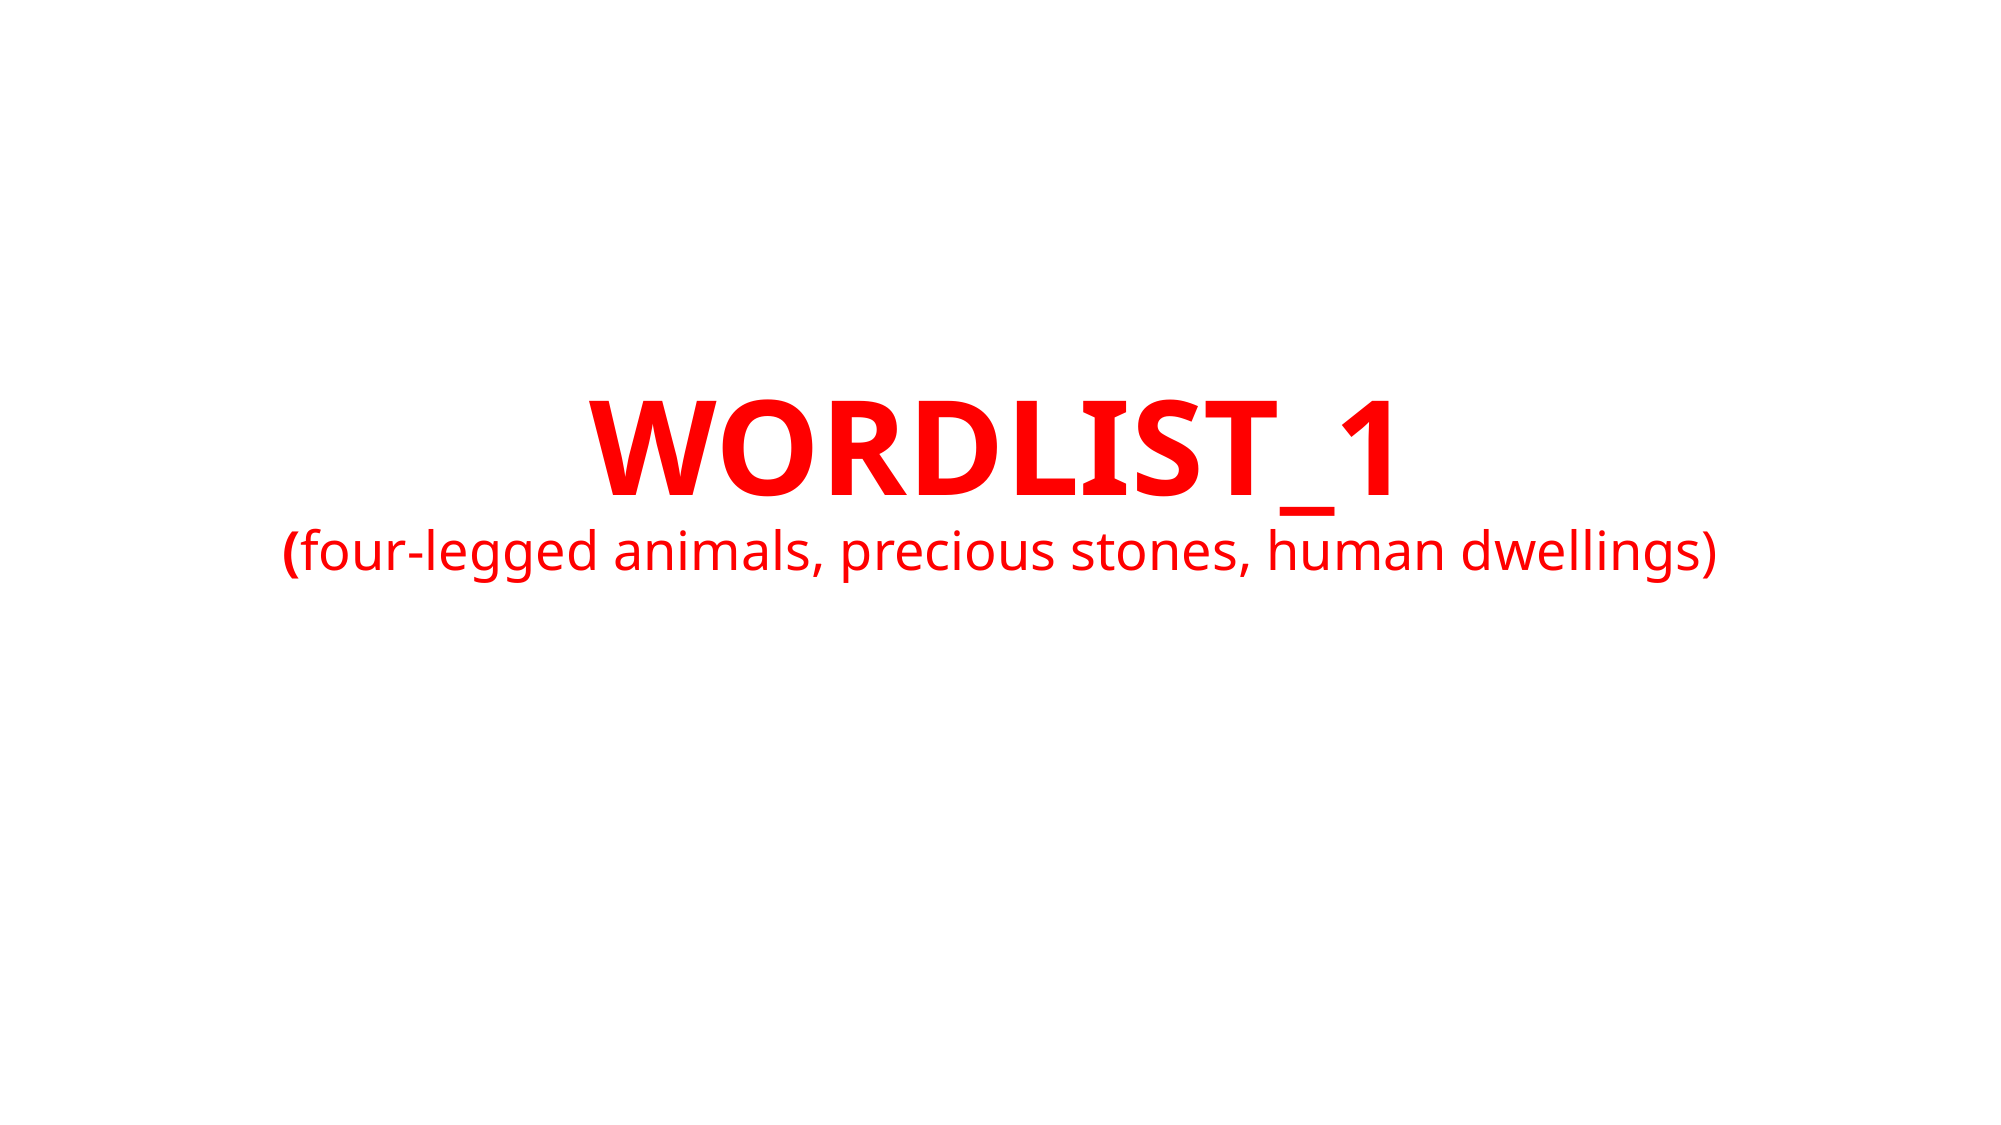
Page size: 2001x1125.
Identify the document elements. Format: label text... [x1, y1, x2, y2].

title WORDLIST_1 (four-legged animals, precious stones, human dwellings) [137, 372, 1863, 591]
